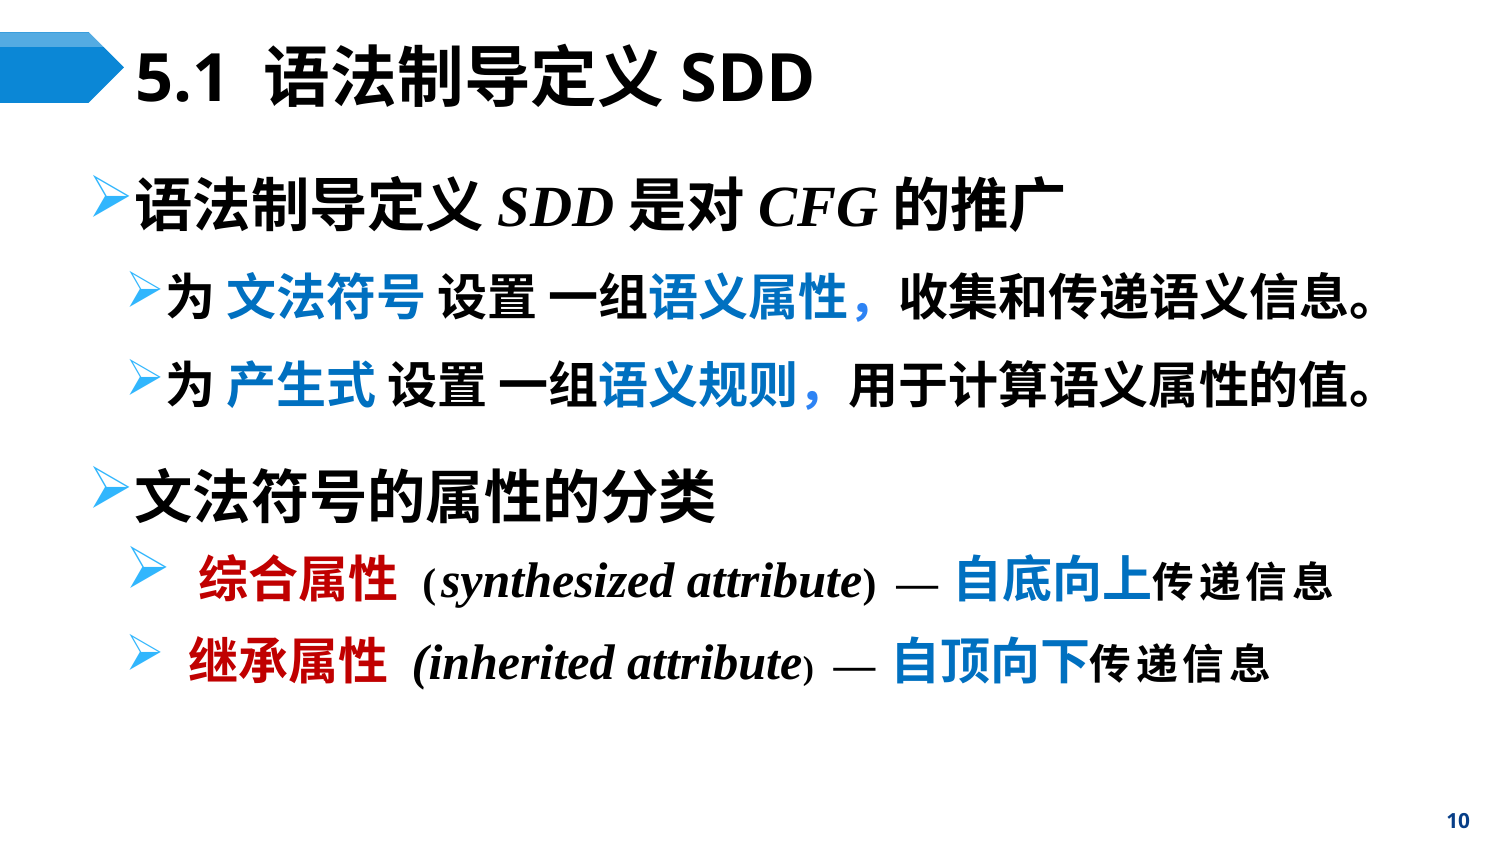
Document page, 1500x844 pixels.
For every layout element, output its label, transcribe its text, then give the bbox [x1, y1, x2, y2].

slide_number 10 [1416, 799, 1500, 844]
title 5.1 语法制导定义SDD [123, 43, 1425, 103]
list 语法制导定义SDD是对CFG的推广 为 文法符号 设置 一组语义属性，收集和传递语义信息。 为 产生式 设置 一组语义规则，用于计算语义属性的值。 文法符号的属性的分类 综合属性 (synthesized attribute) —自底向上传递信息 继承属性 (inherited attribute) —自顶向下传递信息 [76, 170, 1459, 733]
